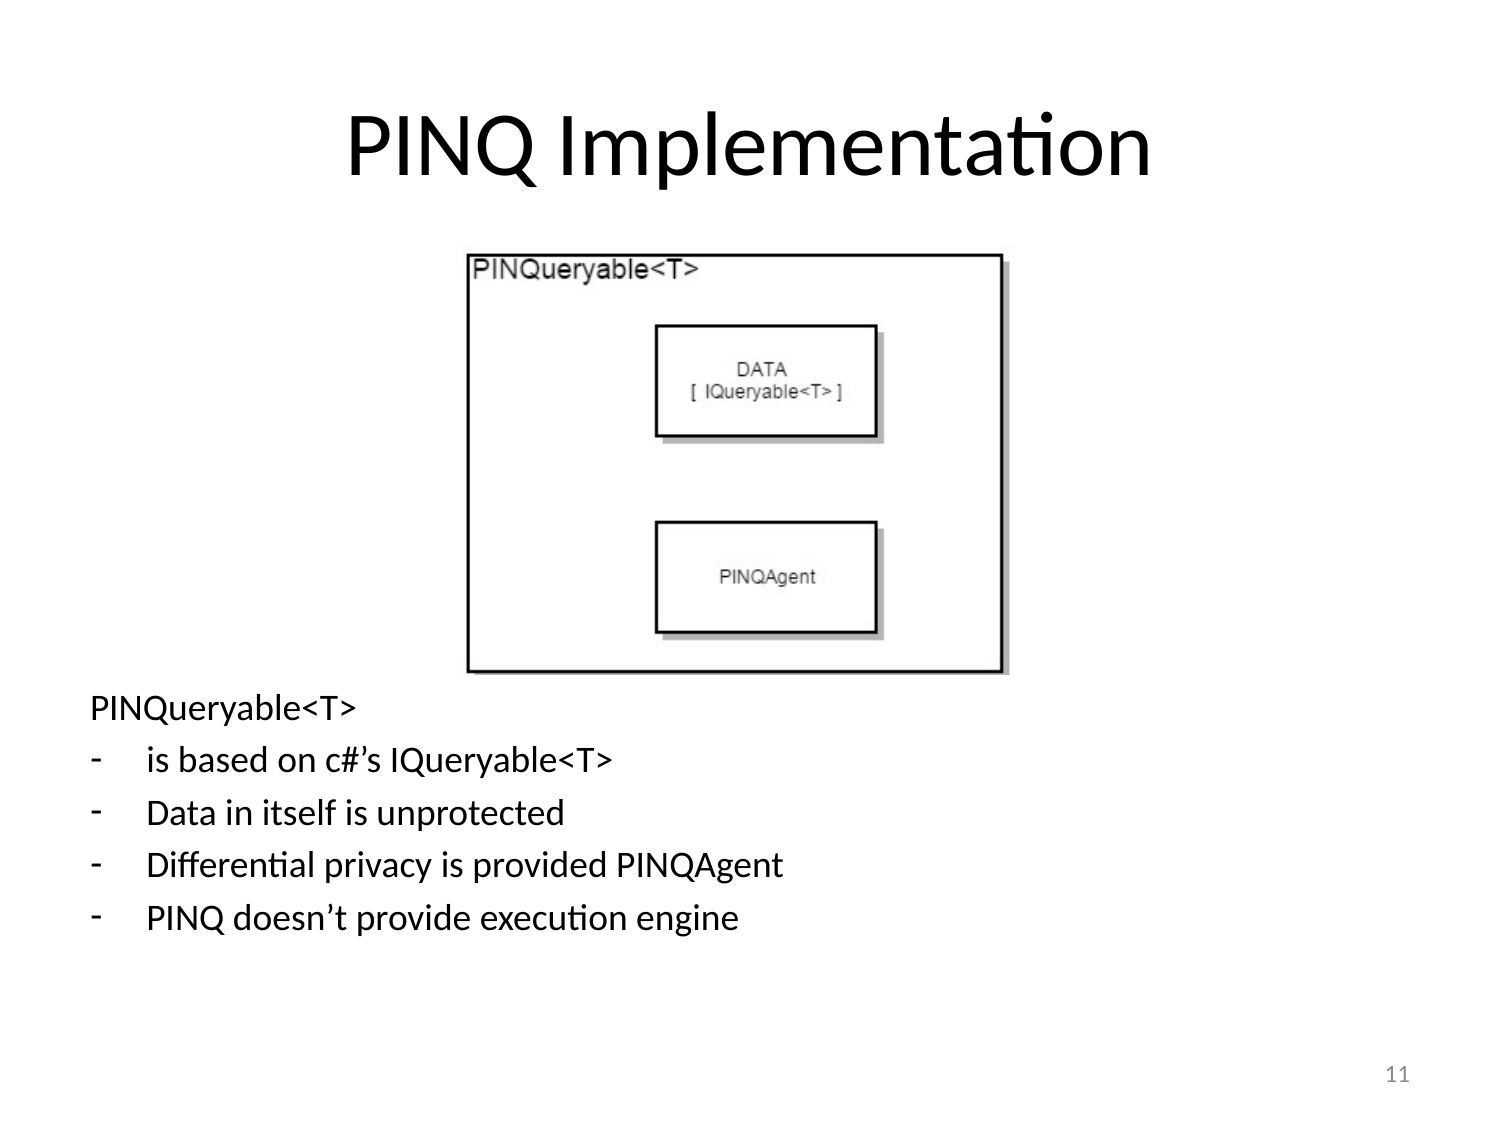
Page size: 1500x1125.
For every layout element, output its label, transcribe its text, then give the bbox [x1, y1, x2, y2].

slide_number 11 [1074, 1042, 1425, 1103]
list PINQueryable<T> is based on c#’s IQueryable<T> Data in itself is unprotected Differential privacy is provided PINQAgent PINQ doesn’t provide execution engine [75, 675, 1425, 1005]
picture [412, 199, 1049, 676]
title PINQ Implementation [75, 45, 1425, 233]
